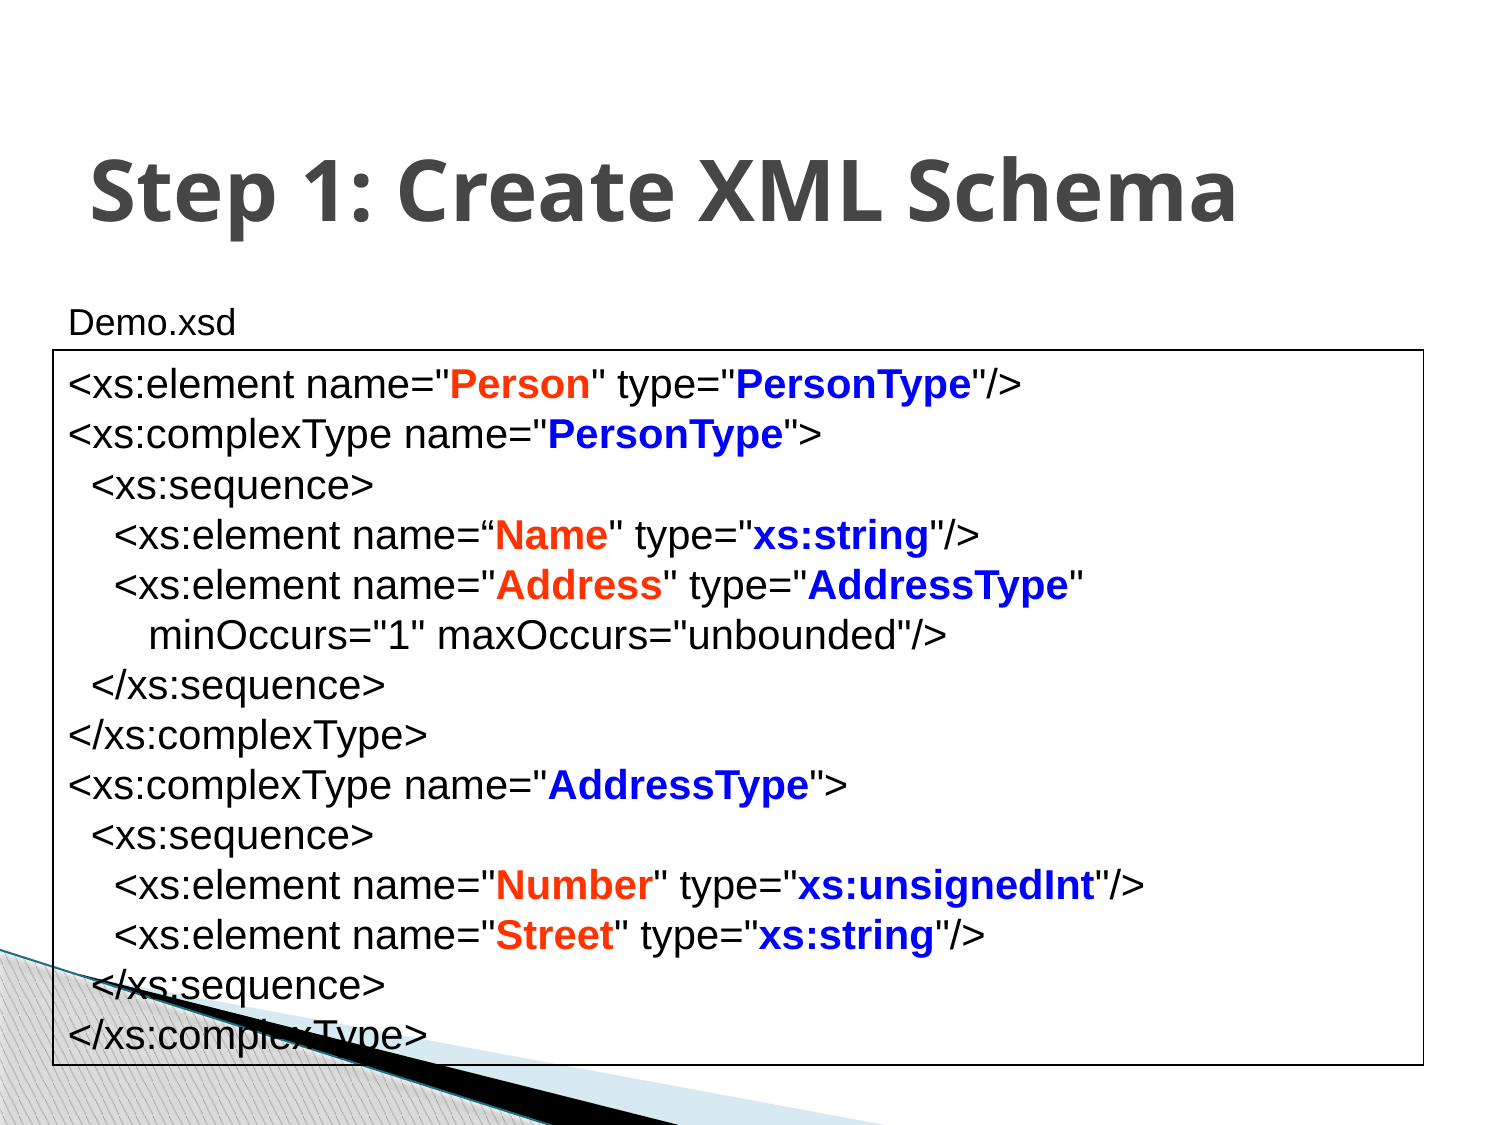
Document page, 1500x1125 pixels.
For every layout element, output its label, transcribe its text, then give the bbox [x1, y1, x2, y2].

text_box Demo.xsd [53, 290, 373, 351]
title Step 1: Create XML Schema [75, 75, 1425, 300]
text_box <xs:element name="Person" type="PersonType"/> <xs:complexType name="PersonType"> <xs:sequence> <xs:element name=“Name" type="xs:string"/> <xs:element name="Address" type="AddressType" minOccurs="1" maxOccurs="unbounded"/> </xs:sequence> </xs:complexType> <xs:complexType name="AddressType"> <xs:sequence> <xs:element name="Number" type="xs:unsignedInt"/> <xs:element name="Street" type="xs:string"/> </xs:sequence> </xs:complexType> [53, 349, 1424, 1065]
